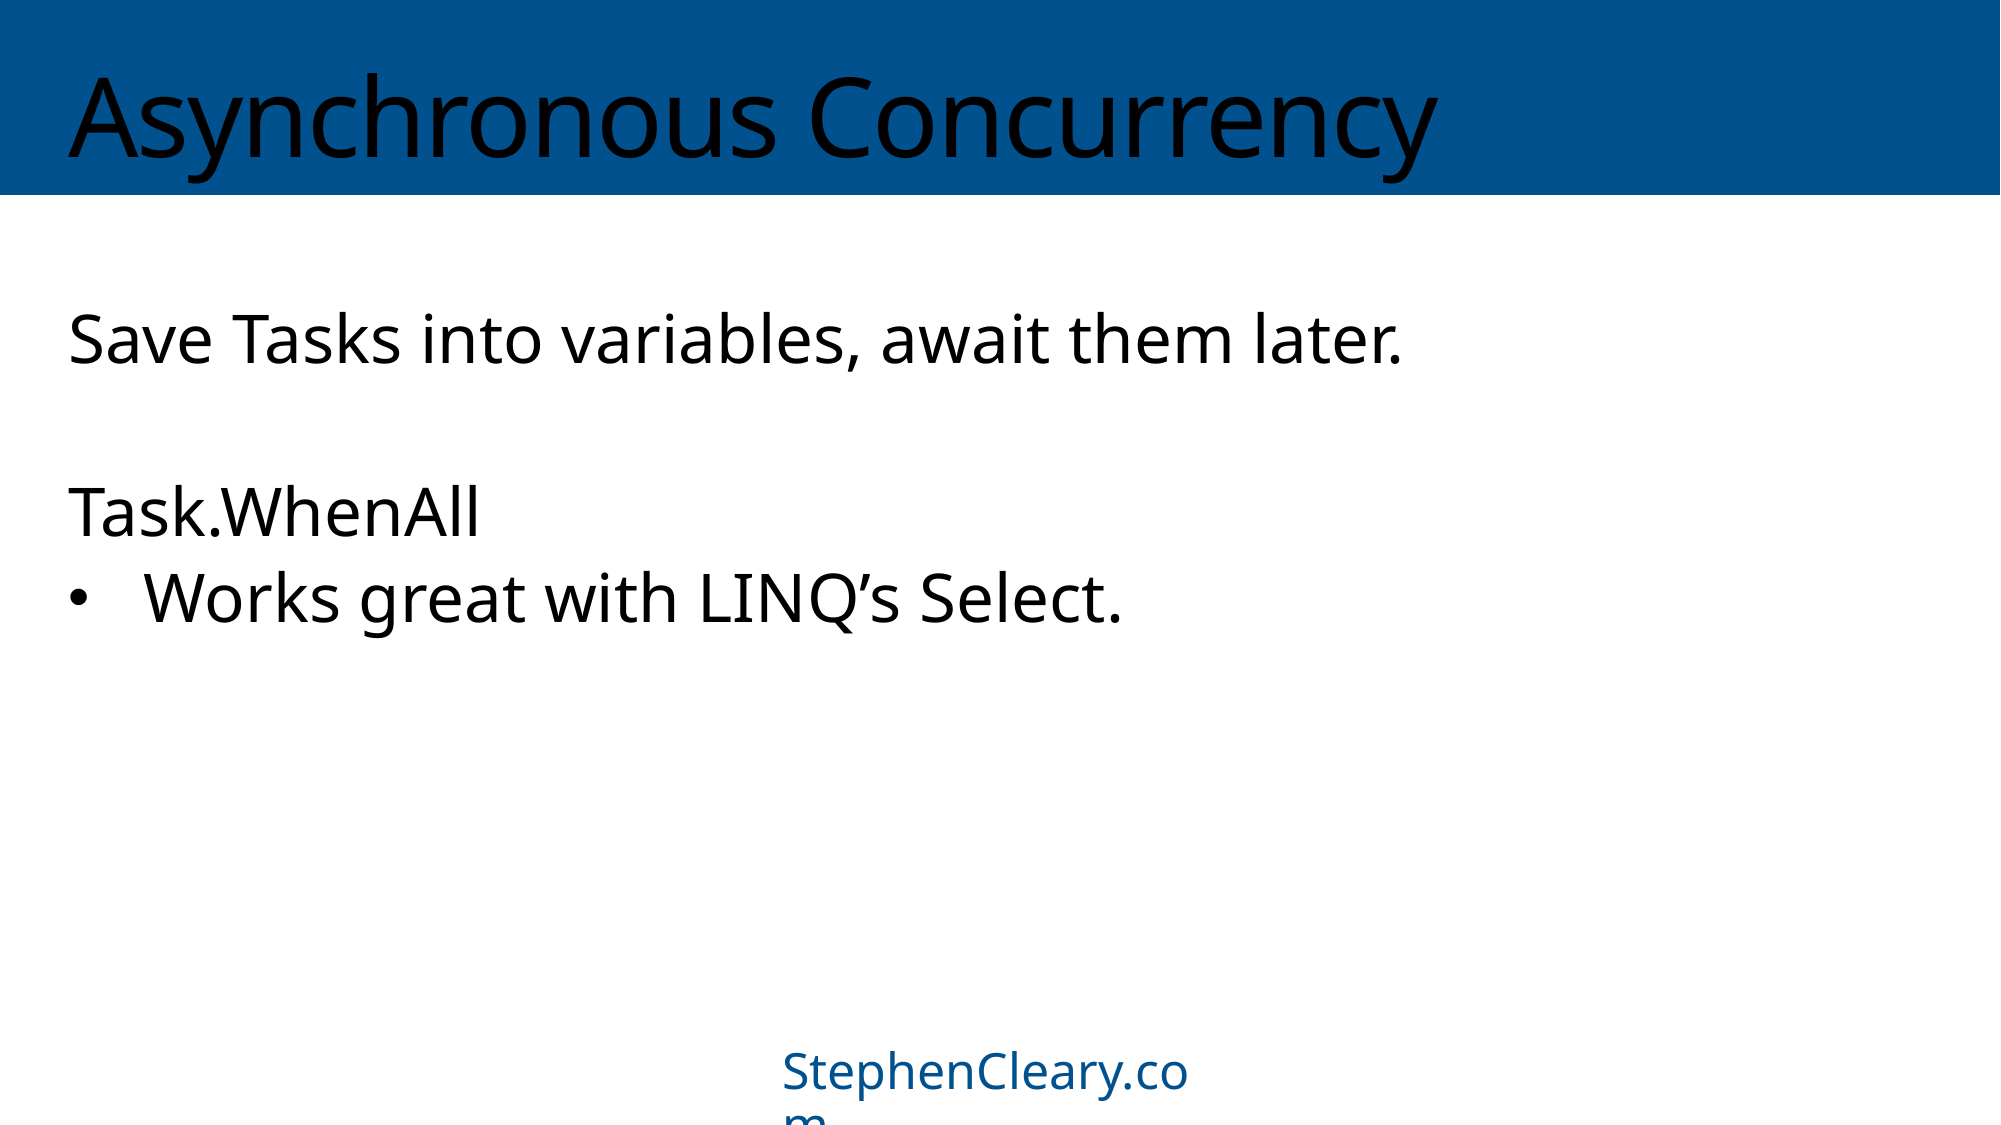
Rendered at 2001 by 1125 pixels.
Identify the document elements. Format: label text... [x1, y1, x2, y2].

list Save Tasks into variables, await them later. Task.WhenAll Works great with LINQ’s Select. [44, 196, 1956, 660]
title Asynchronous Concurrency [44, 47, 1957, 196]
